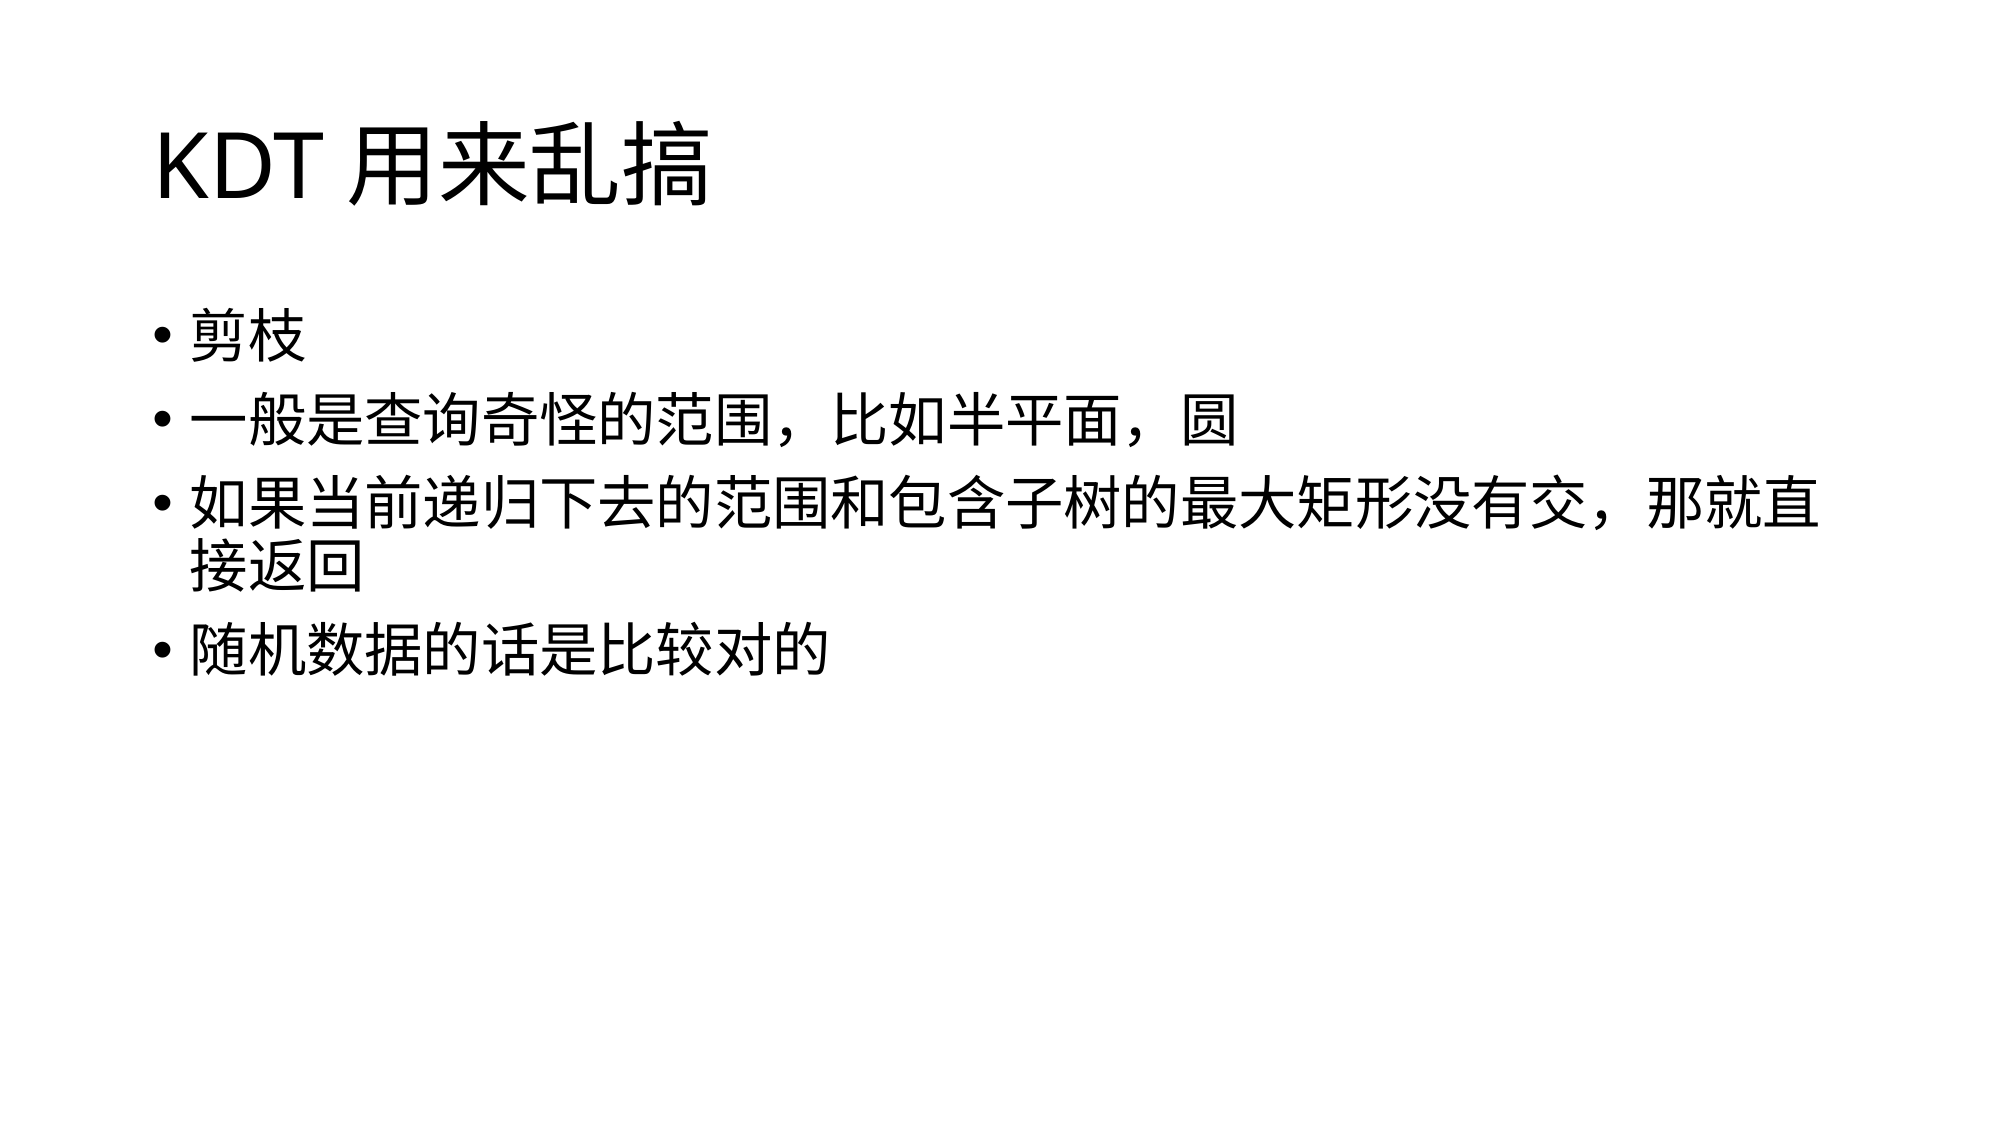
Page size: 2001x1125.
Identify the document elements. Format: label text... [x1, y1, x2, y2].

title KDT用来乱搞 [137, 59, 1863, 278]
list 剪枝 一般是查询奇怪的范围，比如半平面，圆 如果当前递归下去的范围和包含子树的最大矩形没有交，那就直接返回 随机数据的话是比较对的 [137, 299, 1863, 1014]
